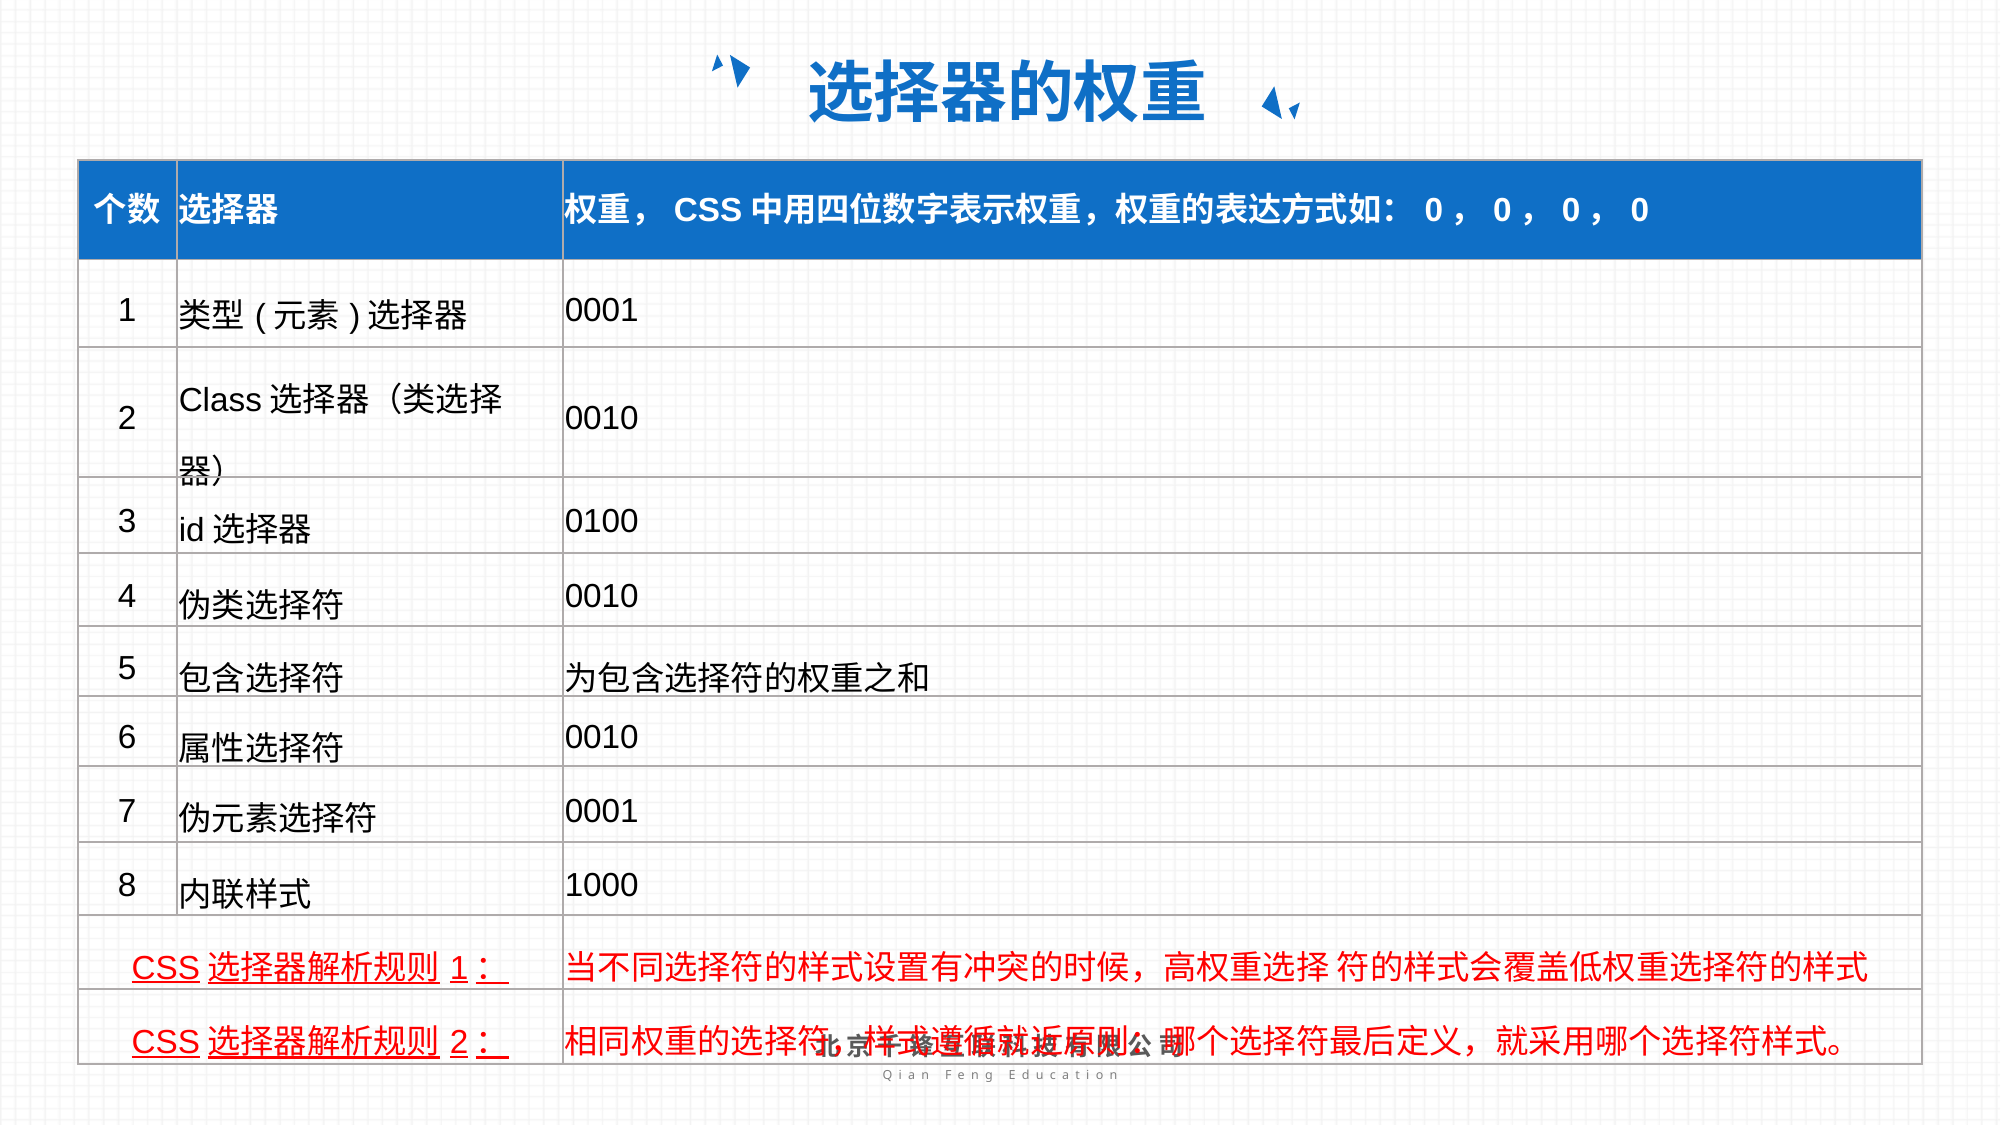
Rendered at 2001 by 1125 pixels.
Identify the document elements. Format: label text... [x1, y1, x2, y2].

text_box Qian Feng Education [867, 1065, 1132, 1090]
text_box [1264, 94, 1304, 119]
picture [0, 0, 2001, 1125]
table_cell 伪类选择符 [178, 554, 562, 625]
table_cell 5 [79, 627, 176, 695]
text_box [707, 55, 747, 80]
table_cell 4 [79, 554, 176, 625]
table_header 选择器 [178, 161, 562, 259]
table_cell 1000 [564, 843, 1921, 914]
table_cell CSS选择器解析规则1： [79, 916, 562, 988]
table_cell 0010 [564, 348, 1921, 476]
table_cell 1 [79, 260, 176, 346]
table_cell 0001 [564, 260, 1921, 346]
table_cell Class选择器（类选择器） [178, 348, 562, 476]
table_cell 7 [79, 767, 176, 841]
table_cell 内联样式 [178, 843, 562, 914]
table_cell 0100 [564, 478, 1921, 552]
table_cell 3 [79, 478, 176, 552]
table_cell CSS选择器解析规则2： [79, 990, 562, 1063]
table_cell 6 [79, 697, 176, 765]
table_cell 为包含选择符的权重之和 [564, 627, 1921, 695]
text_box 选择器的权重 [792, 42, 1223, 138]
table_cell 包含选择符 [178, 627, 562, 695]
table_cell 0010 [564, 697, 1921, 765]
table_cell 伪元素选择符 [178, 767, 562, 841]
table_header 个数 [79, 161, 176, 259]
table_cell 属性选择符 [178, 697, 562, 765]
table_cell 2 [79, 348, 176, 476]
table_cell 相同权重的选择符，样式遵循就近原则：哪个选择符最后定义，就采用哪个选择符样式。 [564, 990, 1921, 1063]
table_cell 当不同选择符的样式设置有冲突的时候，高权重选择 符的样式会覆盖低权重选择符的样式 [564, 916, 1921, 988]
table_cell 类型(元素)选择器 [178, 260, 562, 346]
table_cell 0001 [564, 767, 1921, 841]
table_cell id选择器 [178, 478, 562, 552]
table_header 权重，CSS中用四位数字表示权重，权重的表达方式如：0，0，0，0 [564, 161, 1921, 259]
table_cell 0010 [564, 554, 1921, 625]
table_cell 8 [79, 843, 176, 914]
